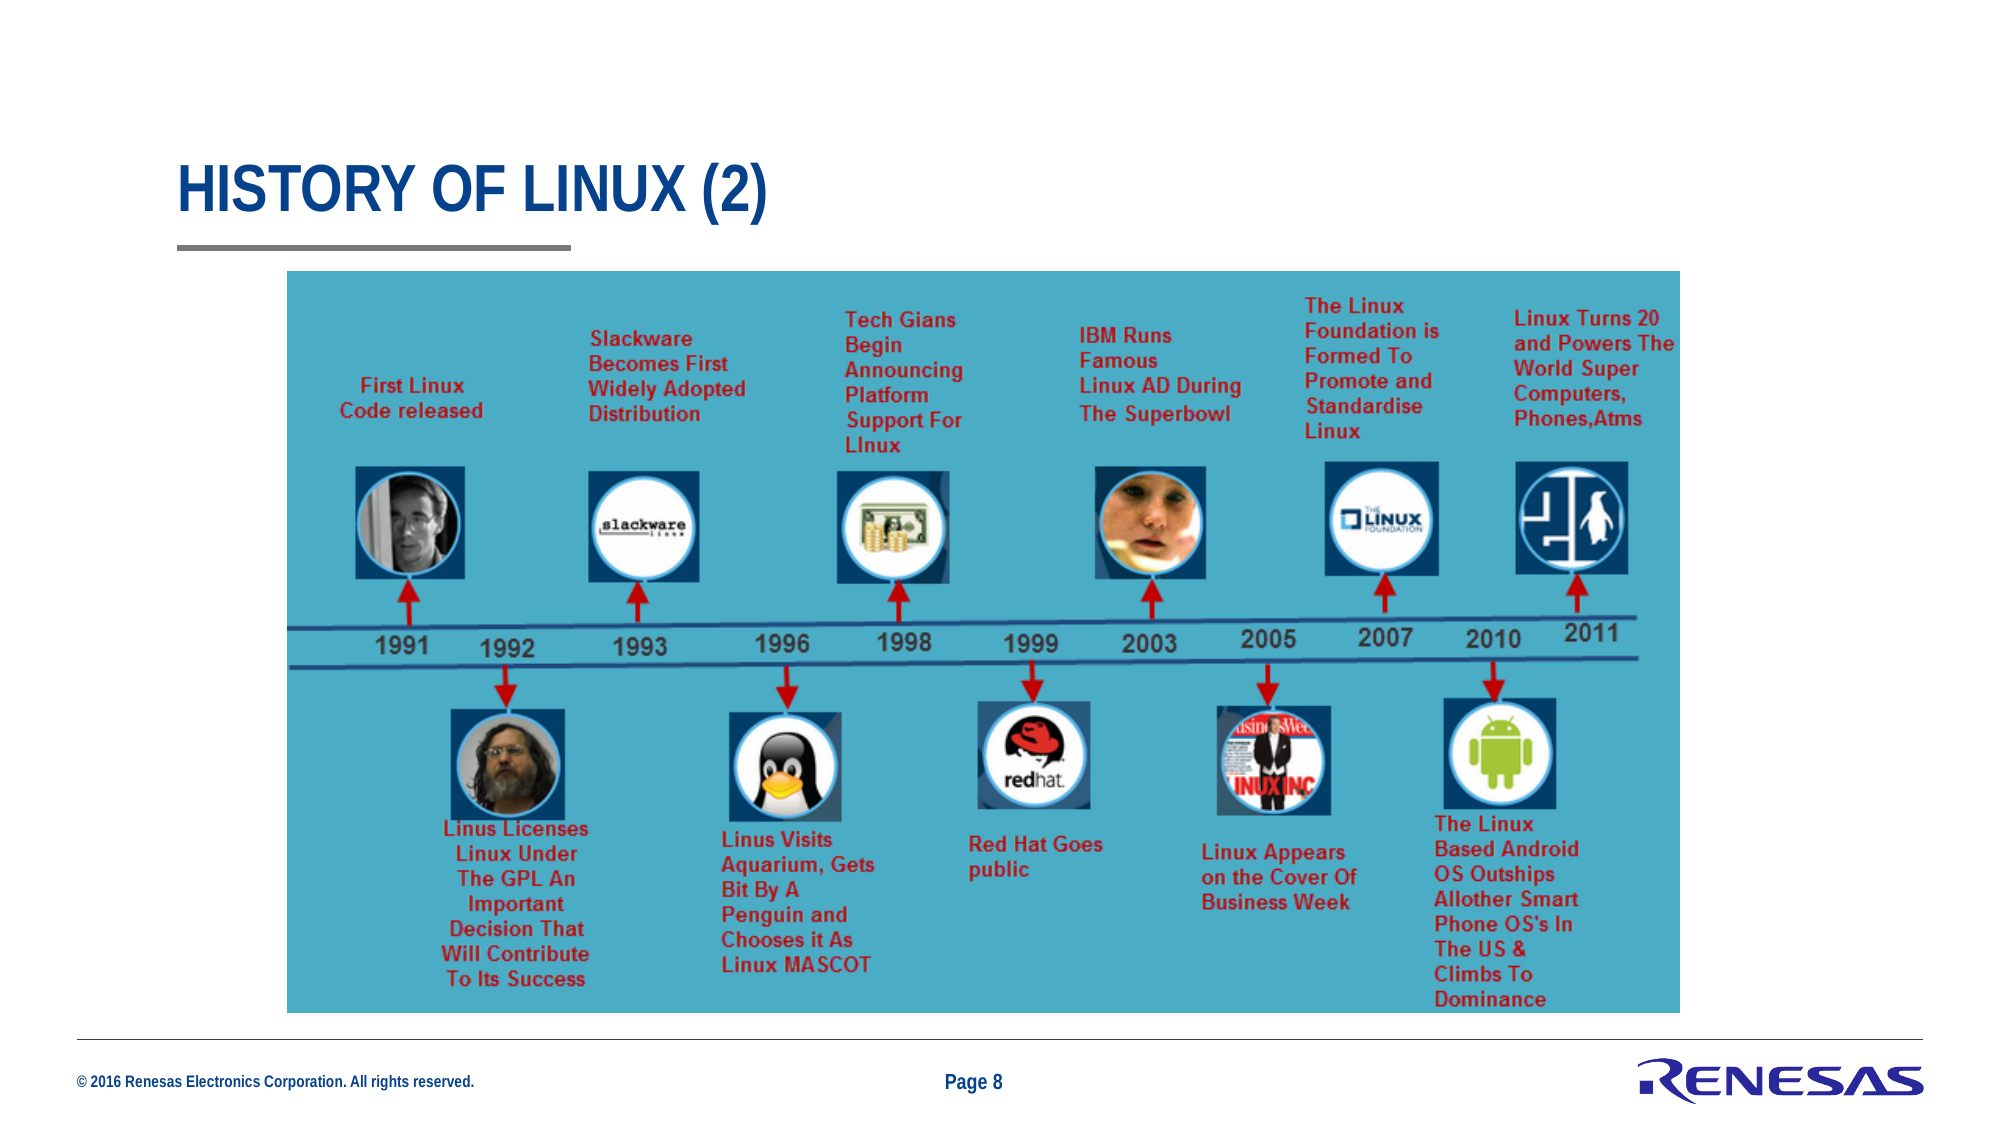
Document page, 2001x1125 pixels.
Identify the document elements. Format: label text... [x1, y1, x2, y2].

slide_number Page 8 [944, 1068, 1056, 1095]
title History of linux (2) [177, 153, 1575, 227]
picture [287, 271, 1680, 1013]
picture [1635, 1056, 1927, 1106]
